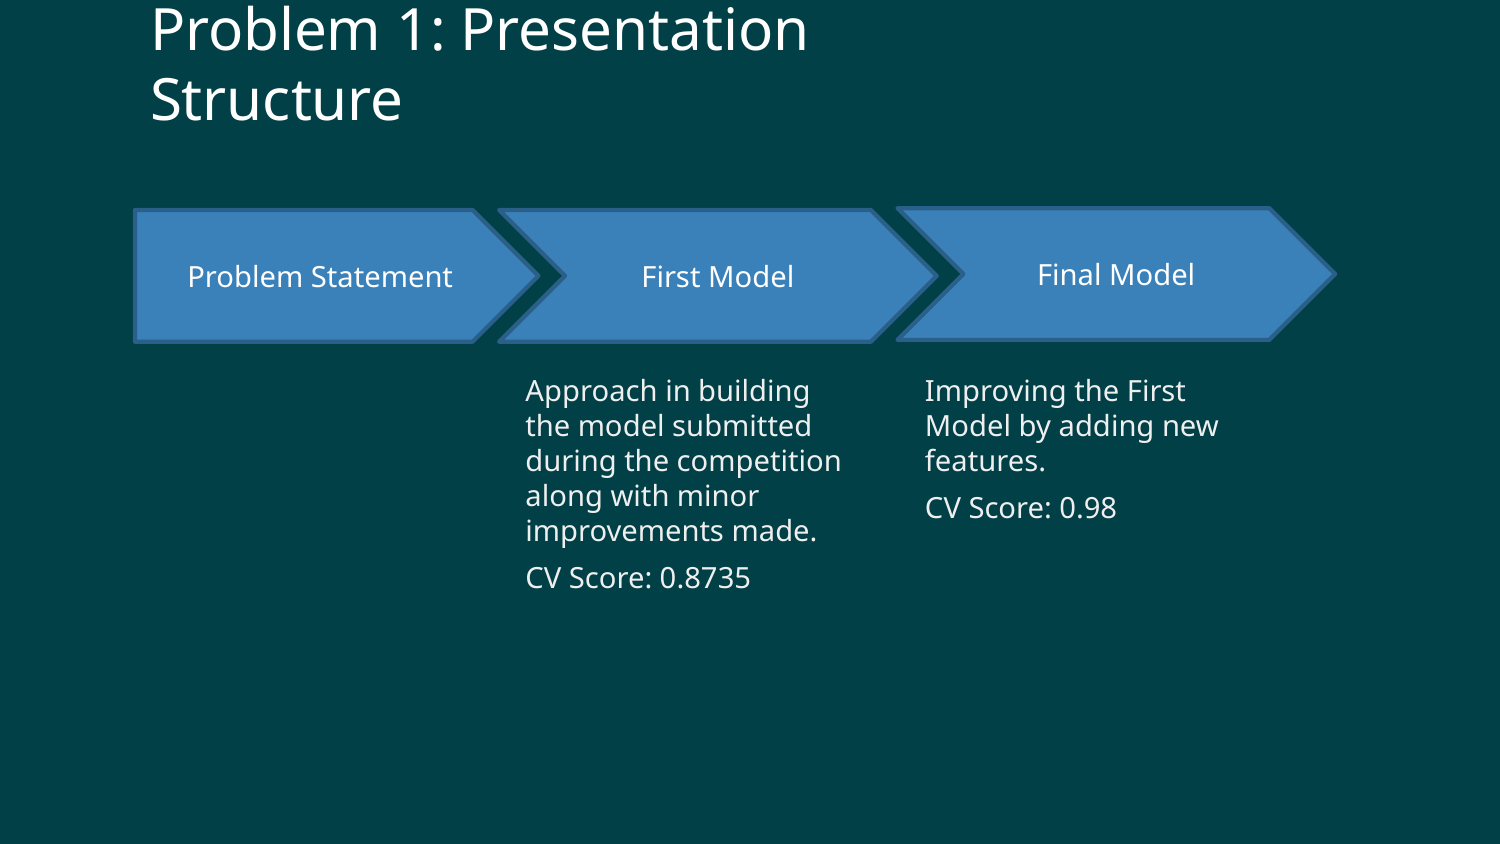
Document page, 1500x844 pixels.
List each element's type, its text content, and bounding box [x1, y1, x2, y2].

text_box Improving the First Model by adding new features. CV Score: 0.98 [897, 357, 1269, 534]
title Problem 1: Presentation Structure [135, 30, 1054, 147]
text_box Problem Statement [132, 207, 541, 344]
list Approach in building the model submitted during the competition along with minor improvements made. CV Score: 0.8735 [497, 357, 871, 689]
text_box Final Model [895, 206, 1338, 342]
text_box First Model [497, 207, 939, 344]
